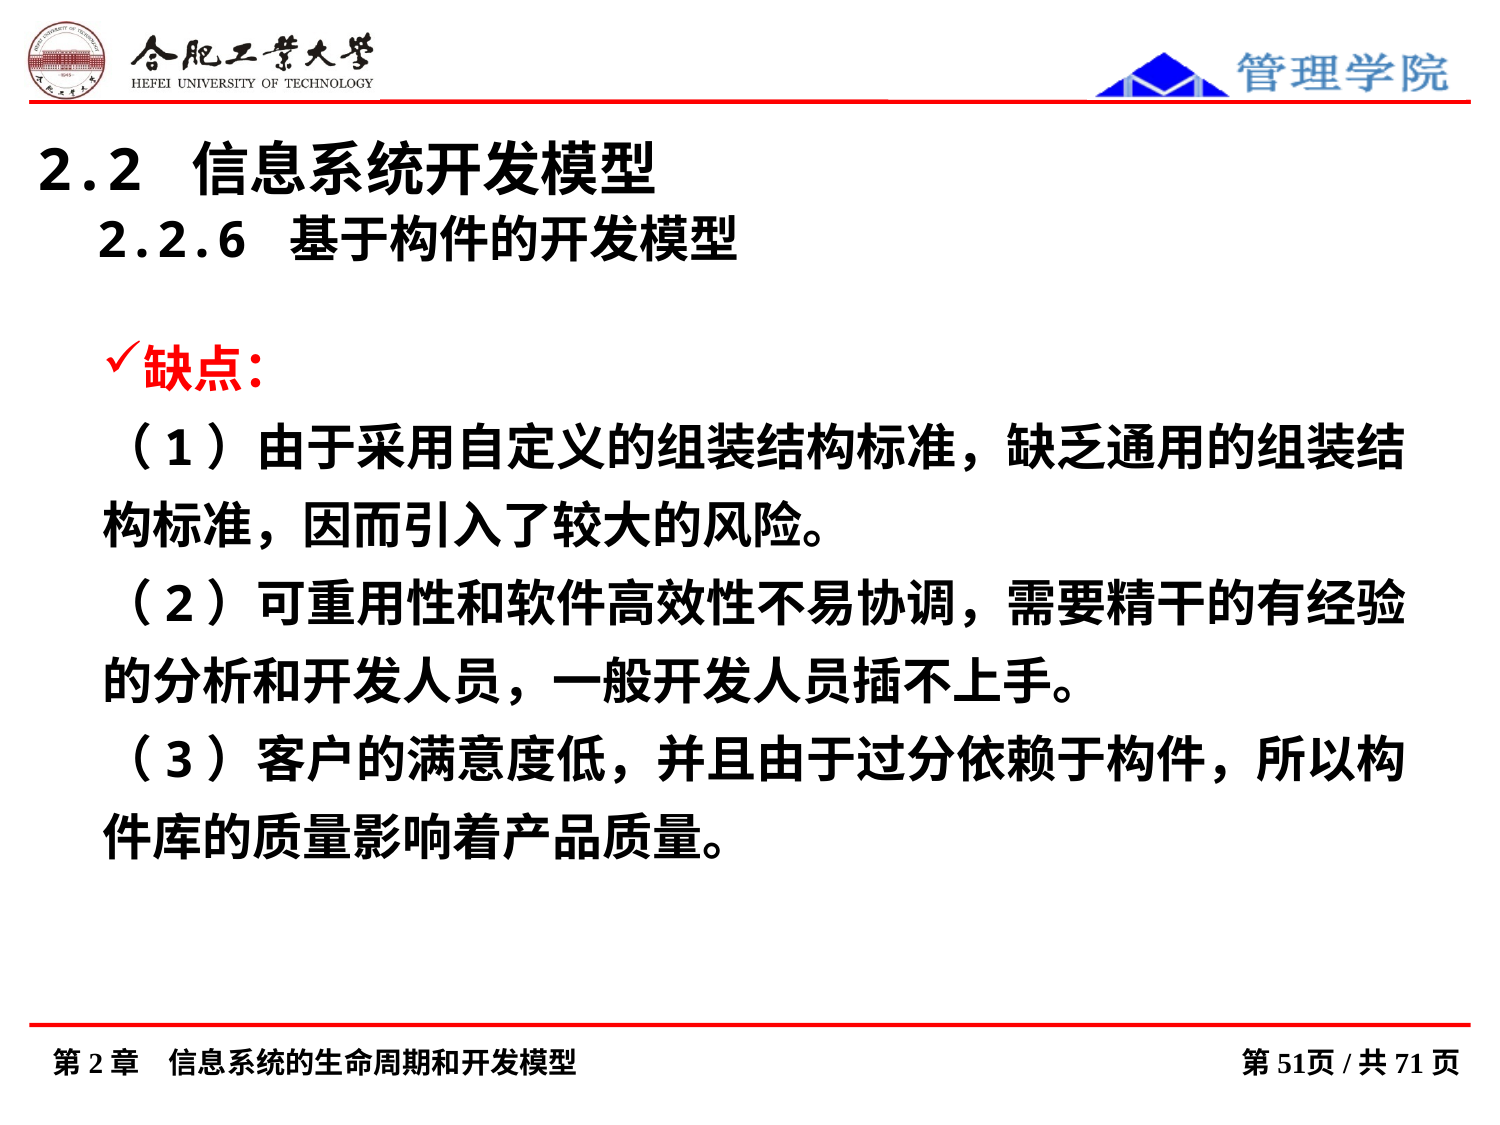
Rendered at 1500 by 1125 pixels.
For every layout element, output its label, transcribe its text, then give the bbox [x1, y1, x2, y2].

text_box 缺点： （1）由于采用自定义的组装结构标准，缺乏通用的组装结构标准，因而引入了较大的风险。 （2）可重用性和软件高效性不易协调，需要精干的有经验的分析和开发人员，一般开发人员插不上手。 （3）客户的满意度低，并且由于过分依赖于构件，所以构件库的质量影响着产品质量。 [87, 312, 1438, 873]
text_box 2.2 信息系统开发模型 2.2.6 基于构件的开发模型 [37, 124, 988, 268]
picture [1087, 50, 1466, 100]
picture [24, 21, 380, 100]
text_box 第2章 信息系统的生命周期和开发模型 [37, 1037, 888, 1088]
